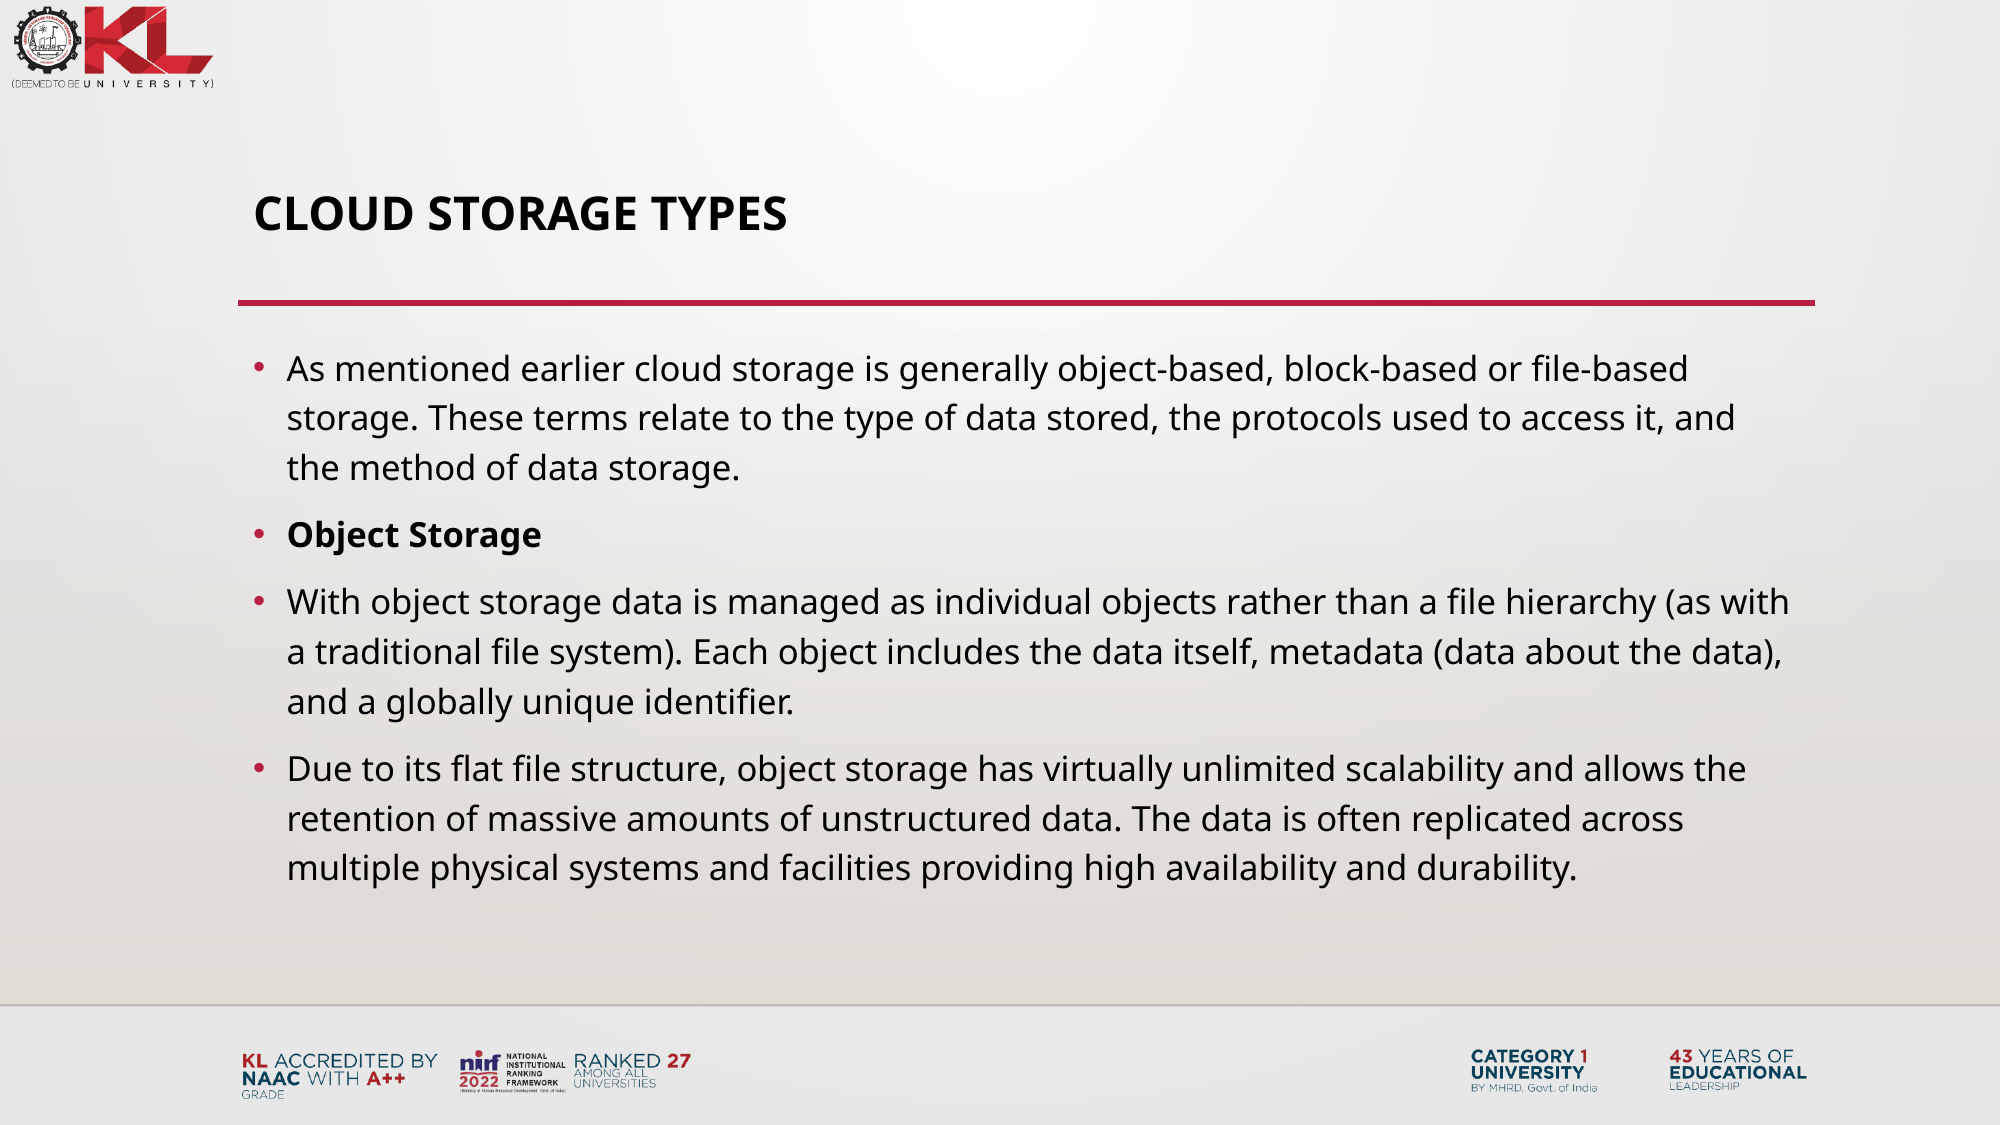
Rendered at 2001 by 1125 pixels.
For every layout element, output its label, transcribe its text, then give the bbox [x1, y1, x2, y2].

picture [238, 1045, 716, 1103]
title Cloud Storage Types [238, 131, 1814, 305]
picture [1447, 1045, 1814, 1101]
picture [12, 5, 213, 88]
list As mentioned earlier cloud storage is generally object-based, block-based or file-based storage. These terms relate to the type of data stored, the protocols used to access it, and the method of data storage. Object Storage With object storage data is managed as individual objects rather than a file hierarchy (as with a traditional file system). Each object includes the data itself, metadata (data about the data), and a globally unique identifier. Due to its flat file structure, object storage has virtually unlimited scalability and allows the retention of massive amounts of unstructured data. The data is often replicated across multiple physical systems and facilities providing high availability and durability. [238, 330, 1814, 897]
